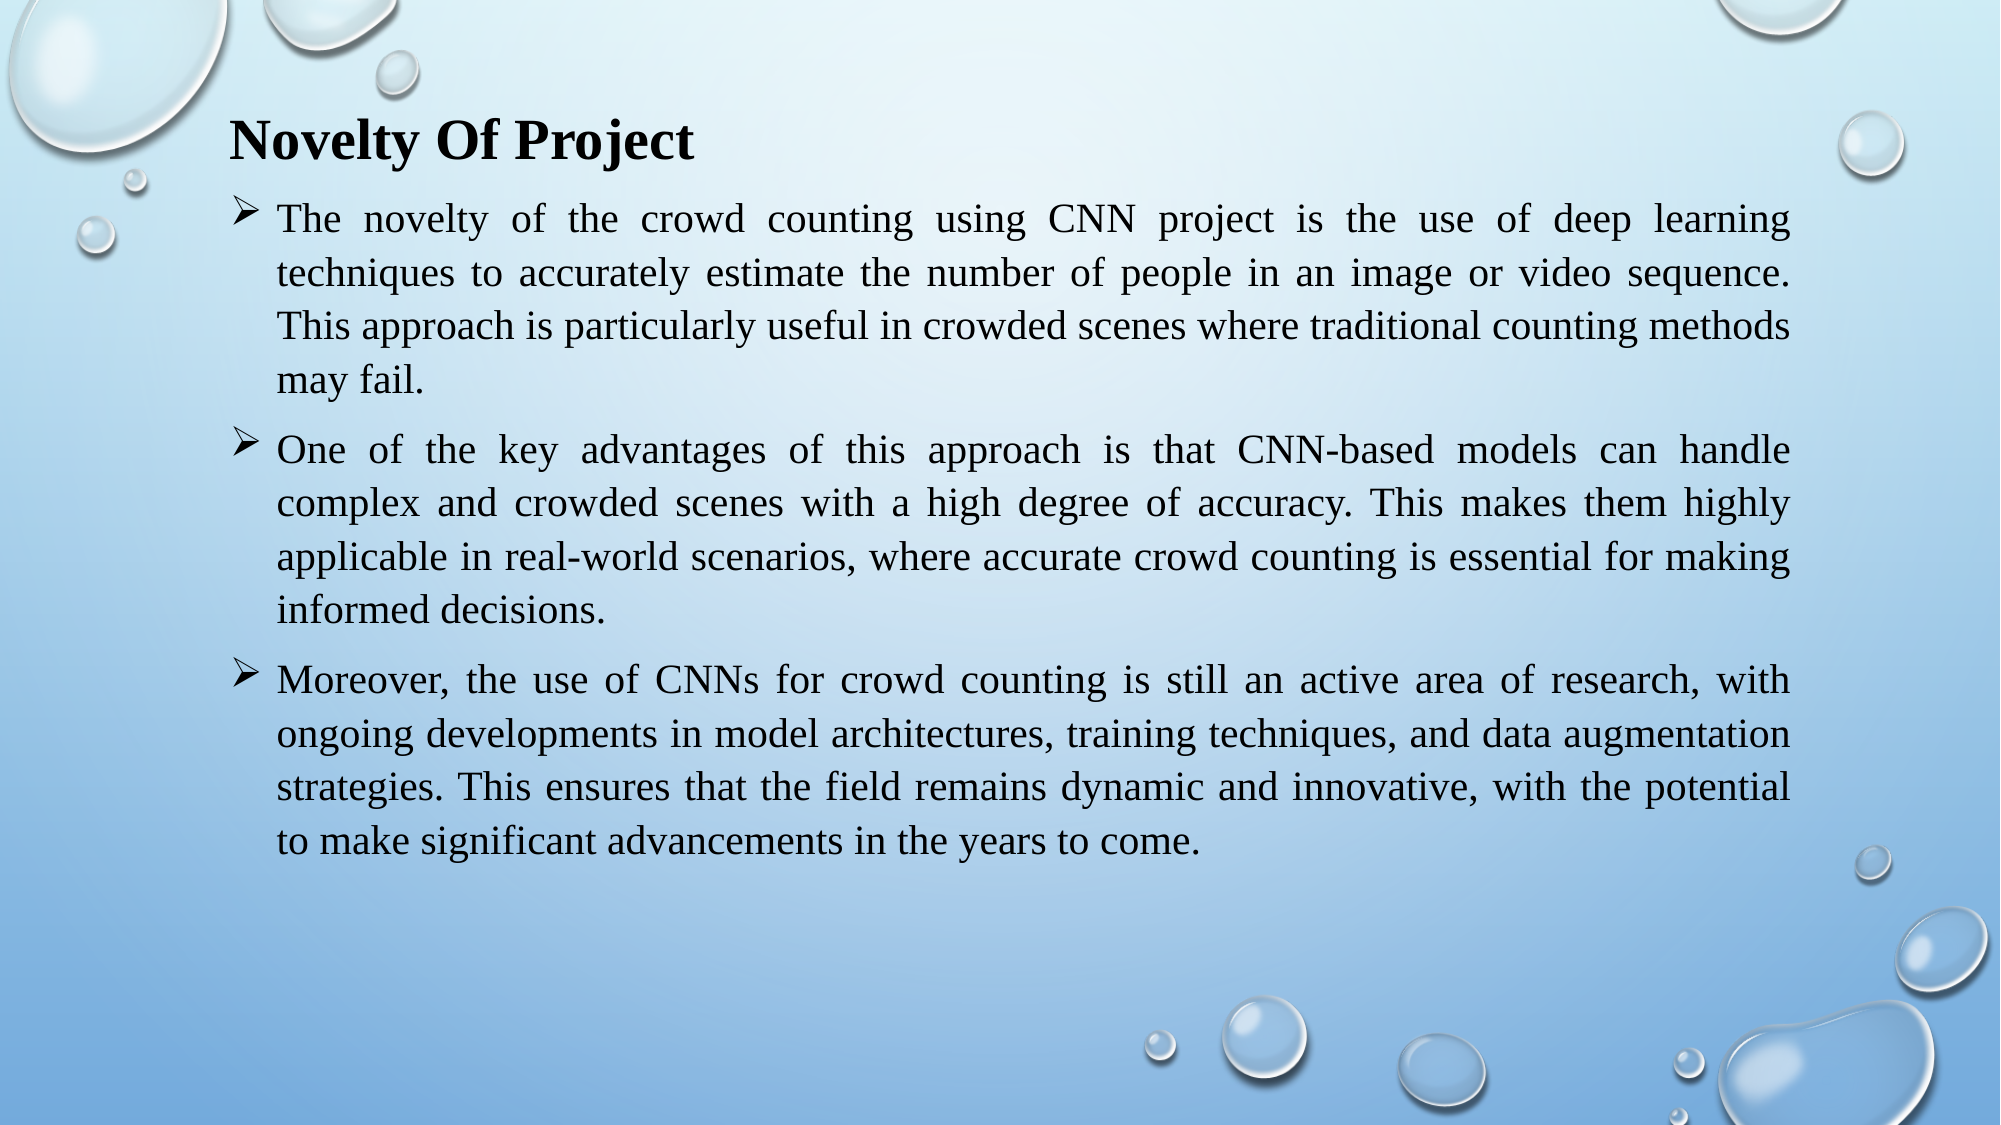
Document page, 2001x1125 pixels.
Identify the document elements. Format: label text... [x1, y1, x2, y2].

text_box Novelty Of Project The novelty of the crowd counting using CNN project is the use of deep learning techniques to accurately estimate the number of people in an image or video sequence. This approach is particularly useful in crowded scenes where traditional counting methods may fail. One of the key advantages of this approach is that CNN-based models can handle complex and crowded scenes with a high degree of accuracy. This makes them highly applicable in real-world scenarios, where accurate crowd counting is essential for making informed decisions. Moreover, the use of CNNs for crowd counting is still an active area of research, with ongoing developments in model architectures, training techniques, and data augmentation strategies. This ensures that the field remains dynamic and innovative, with the potential to make significant advancements in the years to come. [214, 88, 1808, 871]
picture [0, 0, 2000, 1125]
